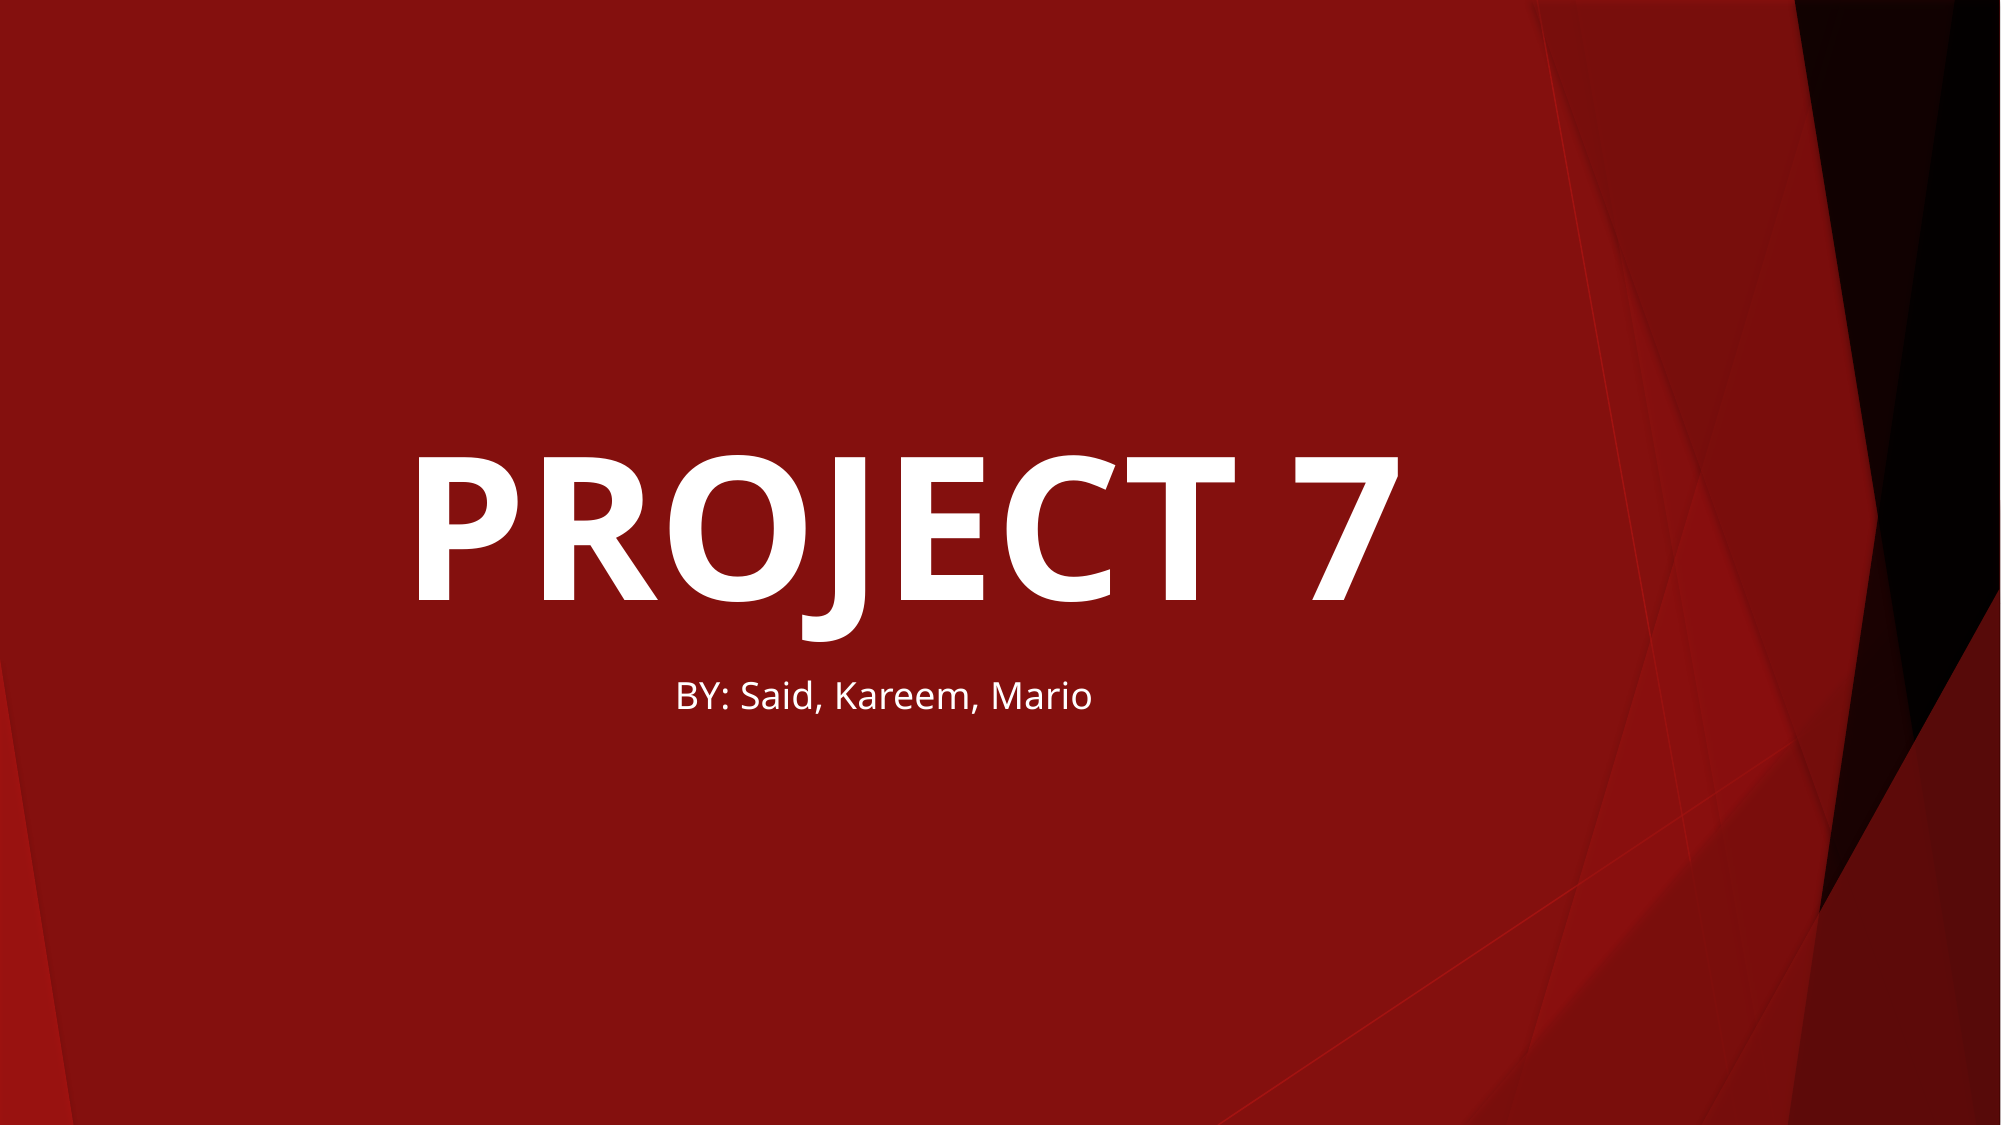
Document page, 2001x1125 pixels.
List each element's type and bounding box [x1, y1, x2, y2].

text_box [0, 0, 2000, 1125]
